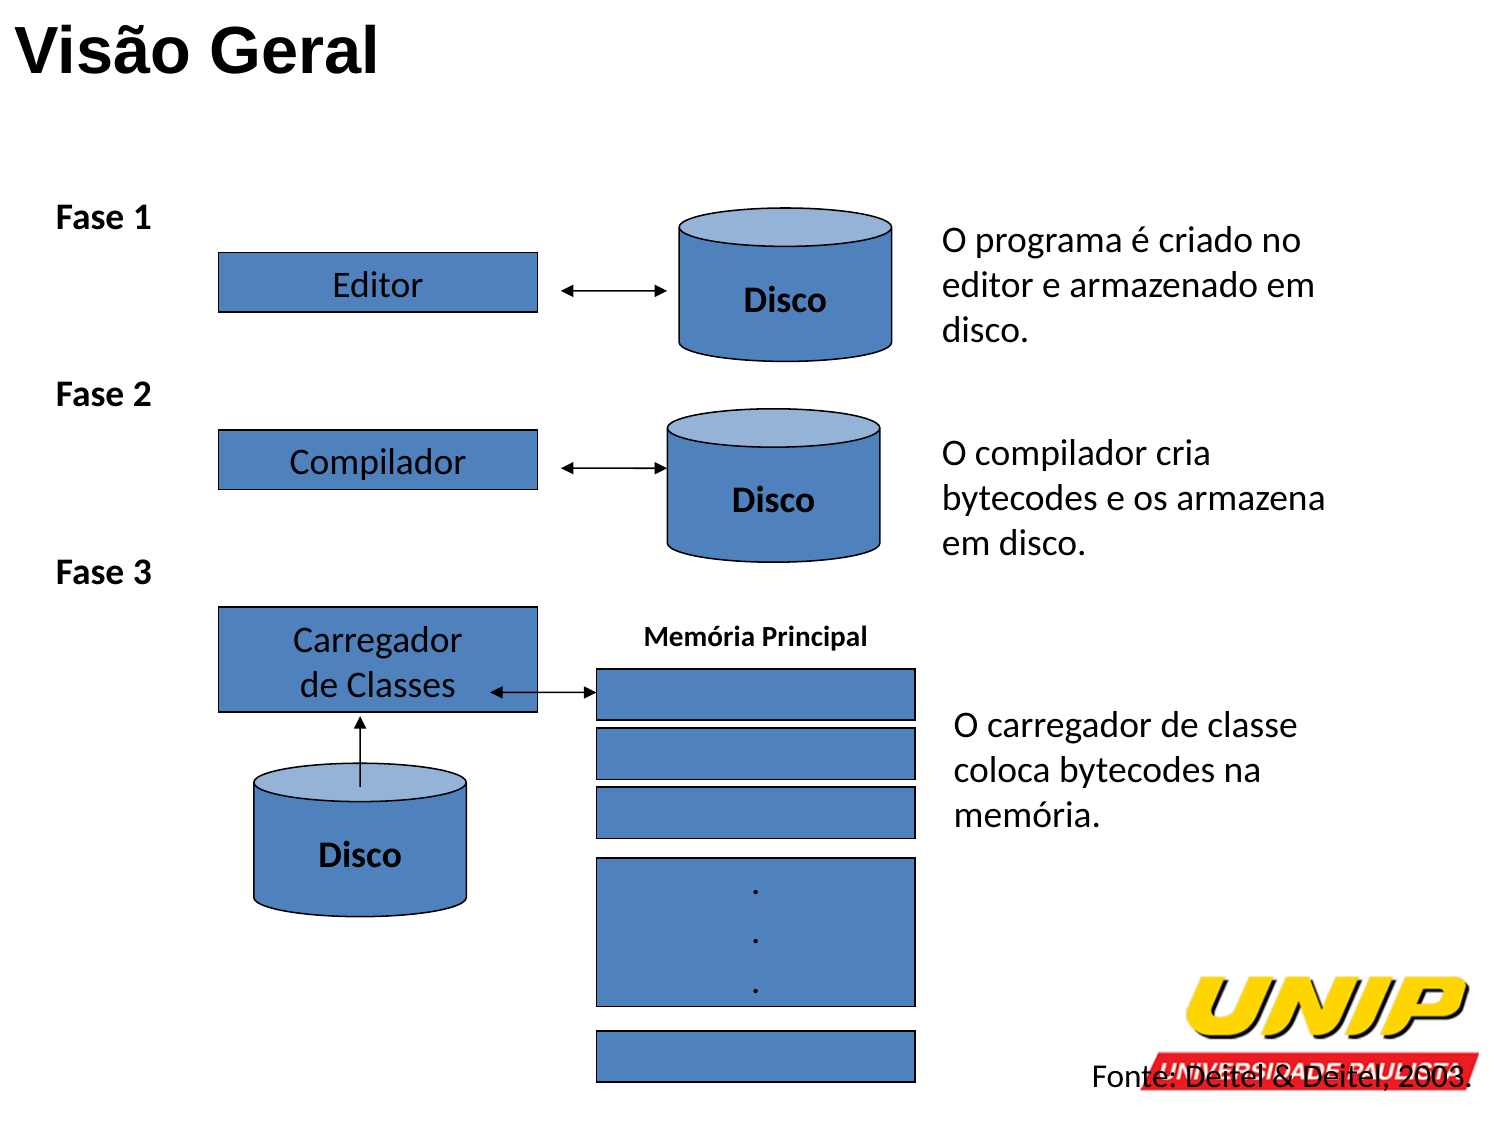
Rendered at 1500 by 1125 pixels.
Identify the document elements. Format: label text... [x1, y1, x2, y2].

text_box [596, 727, 916, 780]
text_box [596, 668, 916, 721]
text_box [678, 207, 892, 362]
text_box Compilador [218, 429, 538, 490]
text_box . . . [596, 857, 916, 1007]
text_box Visão Geral [0, 0, 1500, 95]
text_box [353, 716, 367, 761]
text_box Fase 1 [41, 184, 207, 245]
text_box [560, 284, 668, 298]
text_box Fase 2 [41, 361, 207, 422]
text_box [490, 686, 597, 699]
text_box O compilador cria bytecodes e os armazena em disco. [927, 420, 1353, 571]
text_box [560, 461, 662, 475]
text_box Editor [218, 252, 538, 313]
text_box Carregador de Classes [218, 607, 538, 712]
text_box Memória Principal [596, 609, 916, 660]
text_box O carregador de classe coloca bytecodes na memória. [939, 692, 1365, 843]
text_box [596, 1030, 916, 1083]
text_box Fonte: Deitel & Deitel, 2003. [738, 1046, 1489, 1102]
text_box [253, 763, 467, 917]
picture [1139, 967, 1480, 1046]
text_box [667, 408, 881, 563]
text_box Fase 3 [41, 539, 207, 599]
text_box O programa é criado no editor e armazenado em disco. [927, 207, 1353, 358]
text_box [596, 786, 916, 839]
